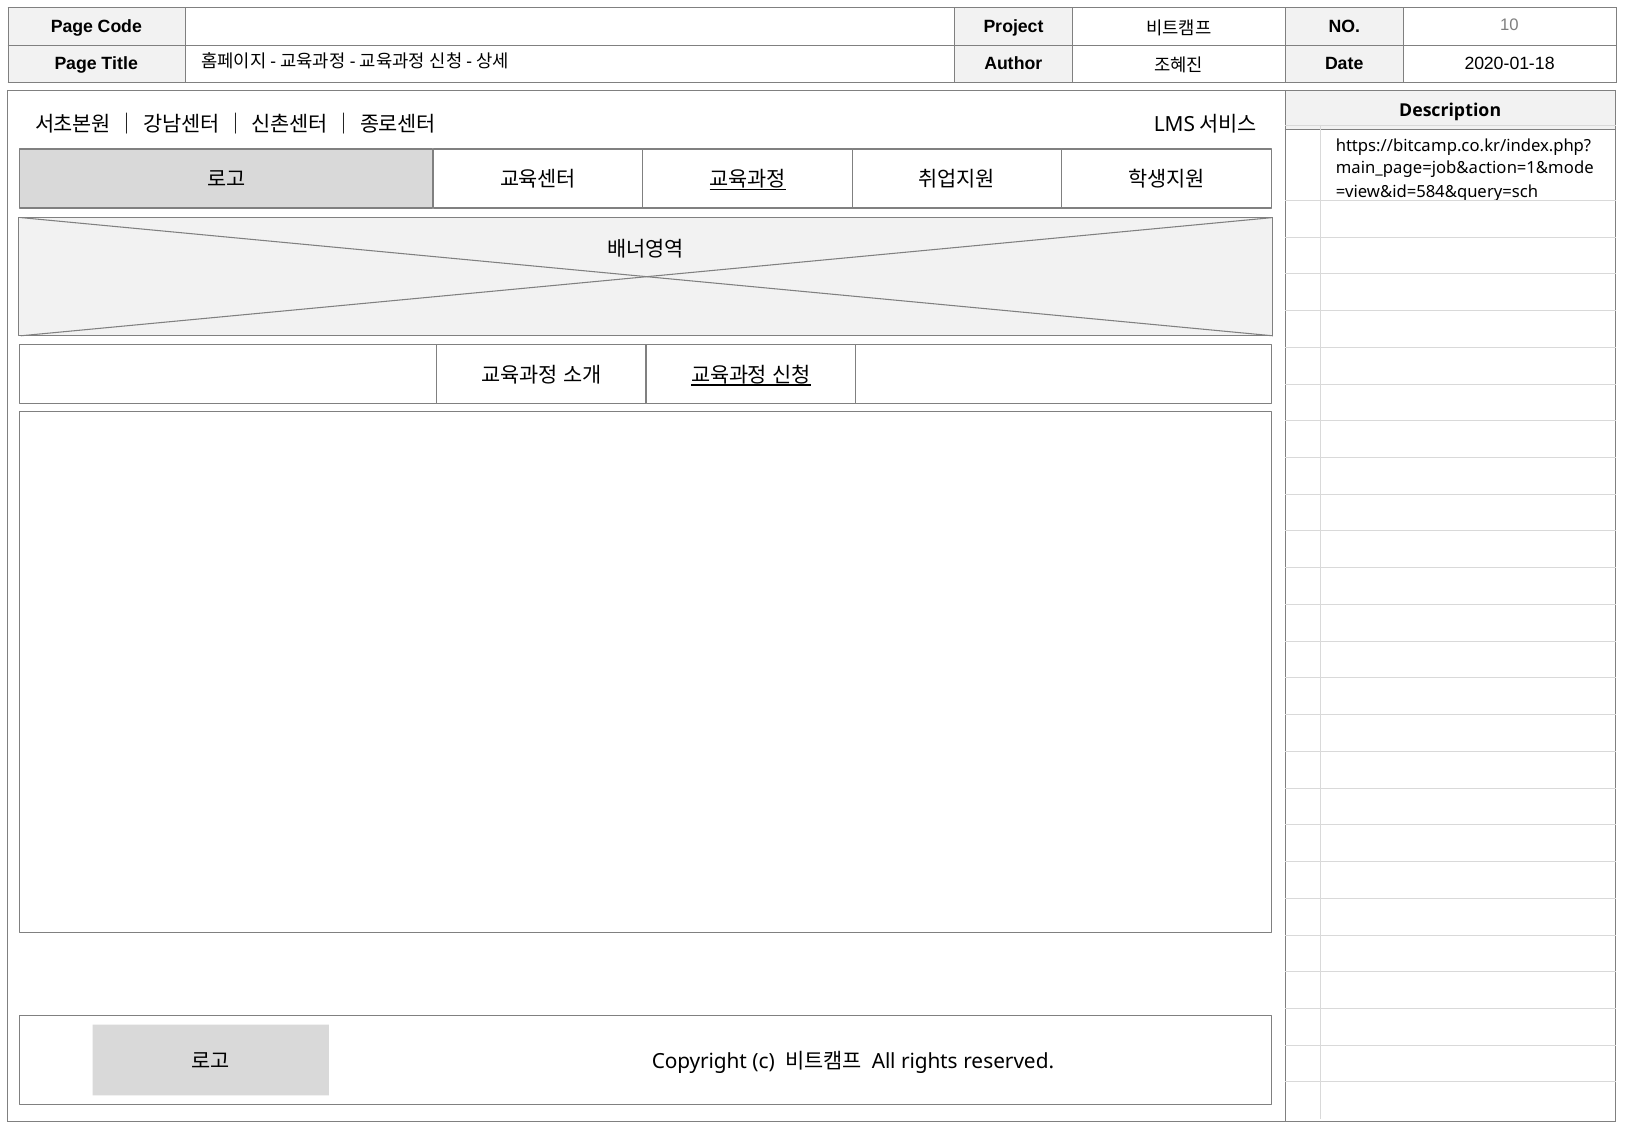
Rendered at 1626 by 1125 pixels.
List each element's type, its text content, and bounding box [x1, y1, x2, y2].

table_cell [1285, 311, 1320, 347]
table_cell [1285, 752, 1320, 788]
table_cell [1285, 605, 1320, 641]
table_cell [1285, 421, 1320, 457]
table_cell [1285, 972, 1320, 1008]
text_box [20, 217, 1274, 336]
table_cell [1285, 274, 1320, 310]
table_cell [1321, 201, 1616, 237]
text_box [17, 410, 1274, 934]
table_cell [1321, 678, 1616, 714]
table_cell [1285, 385, 1320, 420]
table_cell [1321, 789, 1616, 824]
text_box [436, 344, 856, 404]
table_cell [1285, 936, 1320, 971]
table_cell [1321, 348, 1616, 384]
table_cell [1321, 238, 1616, 273]
table_cell [1285, 899, 1320, 935]
table_cell [1321, 568, 1616, 604]
table_cell [1321, 936, 1616, 971]
table_cell [1285, 825, 1320, 861]
table_cell [1285, 715, 1320, 751]
table_cell [1321, 1082, 1616, 1119]
table_cell [1285, 458, 1320, 494]
text_box 로고 [91, 1022, 331, 1097]
text_box 홈페이지-교육과정-교육과정 신청-상세 [186, 42, 955, 100]
table_cell [1321, 1009, 1616, 1045]
table_cell [1321, 531, 1616, 567]
table_cell [1285, 862, 1320, 898]
table_cell [1321, 605, 1616, 641]
table_header [1285, 126, 1320, 200]
text_box [17, 342, 432, 406]
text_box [19, 148, 1272, 209]
table_cell [1321, 421, 1616, 457]
table_cell [1285, 531, 1320, 567]
table_cell [1321, 972, 1616, 1008]
table_cell [1321, 274, 1616, 310]
text_box [17, 1014, 1274, 1106]
table_cell [1321, 642, 1616, 677]
table_cell [1321, 385, 1616, 420]
table_cell [1285, 201, 1320, 237]
text_box LMS서비스 [650, 96, 1274, 149]
table_cell [1285, 1046, 1320, 1081]
table_cell [1285, 238, 1320, 273]
table_cell [1321, 825, 1616, 861]
table_cell [1321, 715, 1616, 751]
table_cell [1321, 311, 1616, 347]
table_cell [1321, 495, 1616, 530]
table_cell [1285, 1082, 1320, 1119]
table_header https://bitcamp.co.kr/index.php?main_page=job&action=1&mode=view&id=584&query=sch [1321, 126, 1616, 200]
table_cell [1321, 862, 1616, 898]
text_box Copyright (c) 비트캠프 All rights reserved. [433, 1039, 1273, 1080]
table_cell [1321, 1046, 1616, 1081]
table_cell [1285, 348, 1320, 384]
table_cell [1321, 899, 1616, 935]
table_cell [1285, 495, 1320, 530]
table_cell [1285, 789, 1320, 824]
table_cell [1321, 458, 1616, 494]
table_cell [1285, 1009, 1320, 1045]
table_cell [1321, 752, 1616, 788]
table_cell [1285, 568, 1320, 604]
table_cell [1285, 678, 1320, 714]
text_box 서초본원 ｜ 강남센터 ｜ 신촌센터 ｜ 종로센터 [18, 95, 608, 148]
table_cell [1285, 642, 1320, 677]
text_box [861, 344, 1273, 406]
